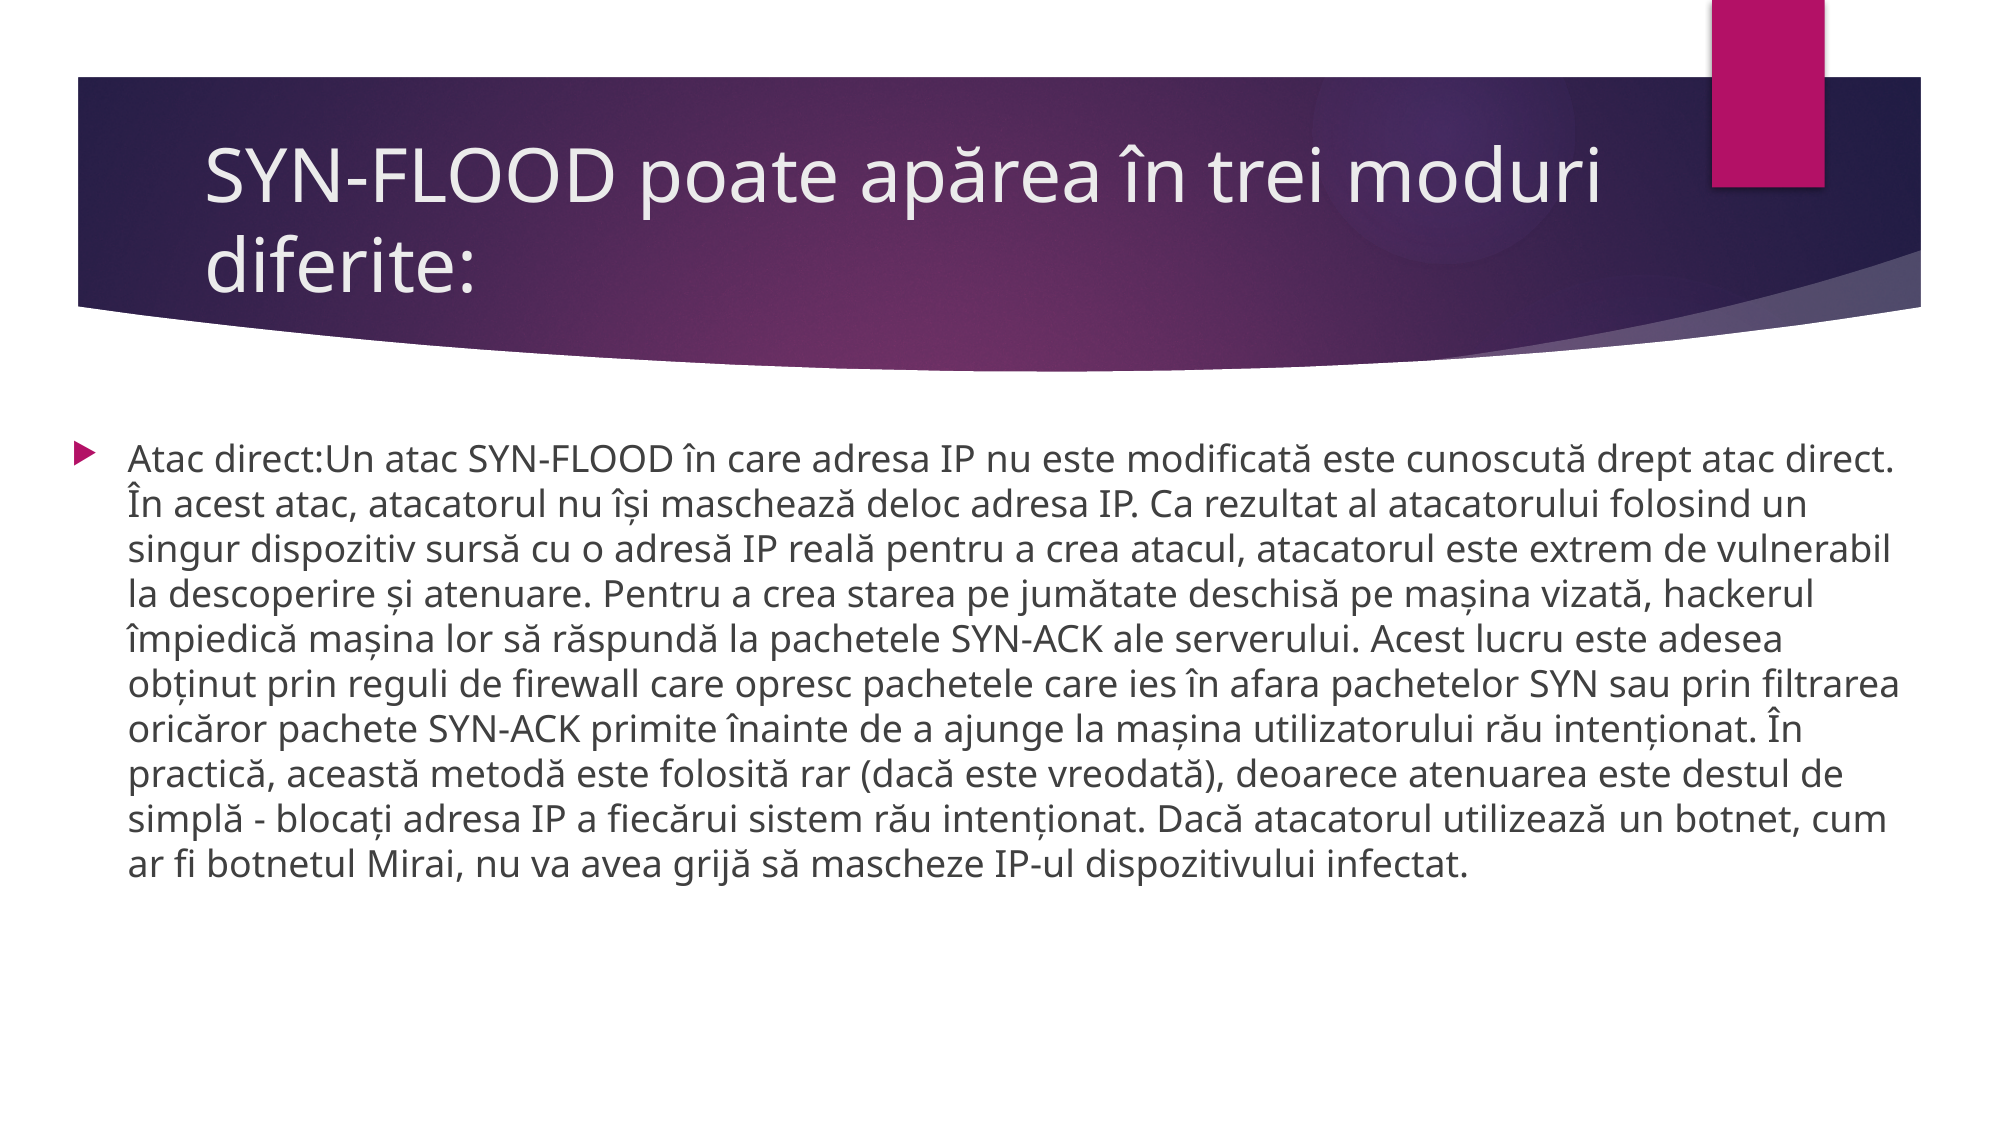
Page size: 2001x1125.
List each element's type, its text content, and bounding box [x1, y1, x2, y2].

list Atac direct:Un atac SYN-FLOOD în care adresa IP nu este modificată este cunoscută drept atac direct. În acest atac, atacatorul nu își maschează deloc adresa IP. Ca rezultat al atacatorului folosind un singur dispozitiv sursă cu o adresă IP reală pentru a crea atacul, atacatorul este extrem de vulnerabil la descoperire și atenuare. Pentru a crea starea pe jumătate deschisă pe mașina vizată, hackerul împiedică mașina lor să răspundă la pachetele SYN-ACK ale serverului. Acest lucru este adesea obținut prin reguli de firewall care opresc pachetele care ies în afara pachetelor SYN sau prin filtrarea oricăror pachete SYN-ACK primite înainte de a ajunge la mașina utilizatorului rău intenționat. În practică, această metodă este folosită rar (dacă este vreodată), deoarece atenuarea este destul de simplă - blocați adresa IP a fiecărui sistem rău intenționat. Dacă atacatorul utilizează un botnet, cum ar fi botnetul Mirai, nu va avea grijă să mascheze IP-ul dispozitivului infectat. [56, 427, 1929, 988]
title SYN-FLOOD poate apărea în trei moduri diferite: [189, 159, 1627, 276]
